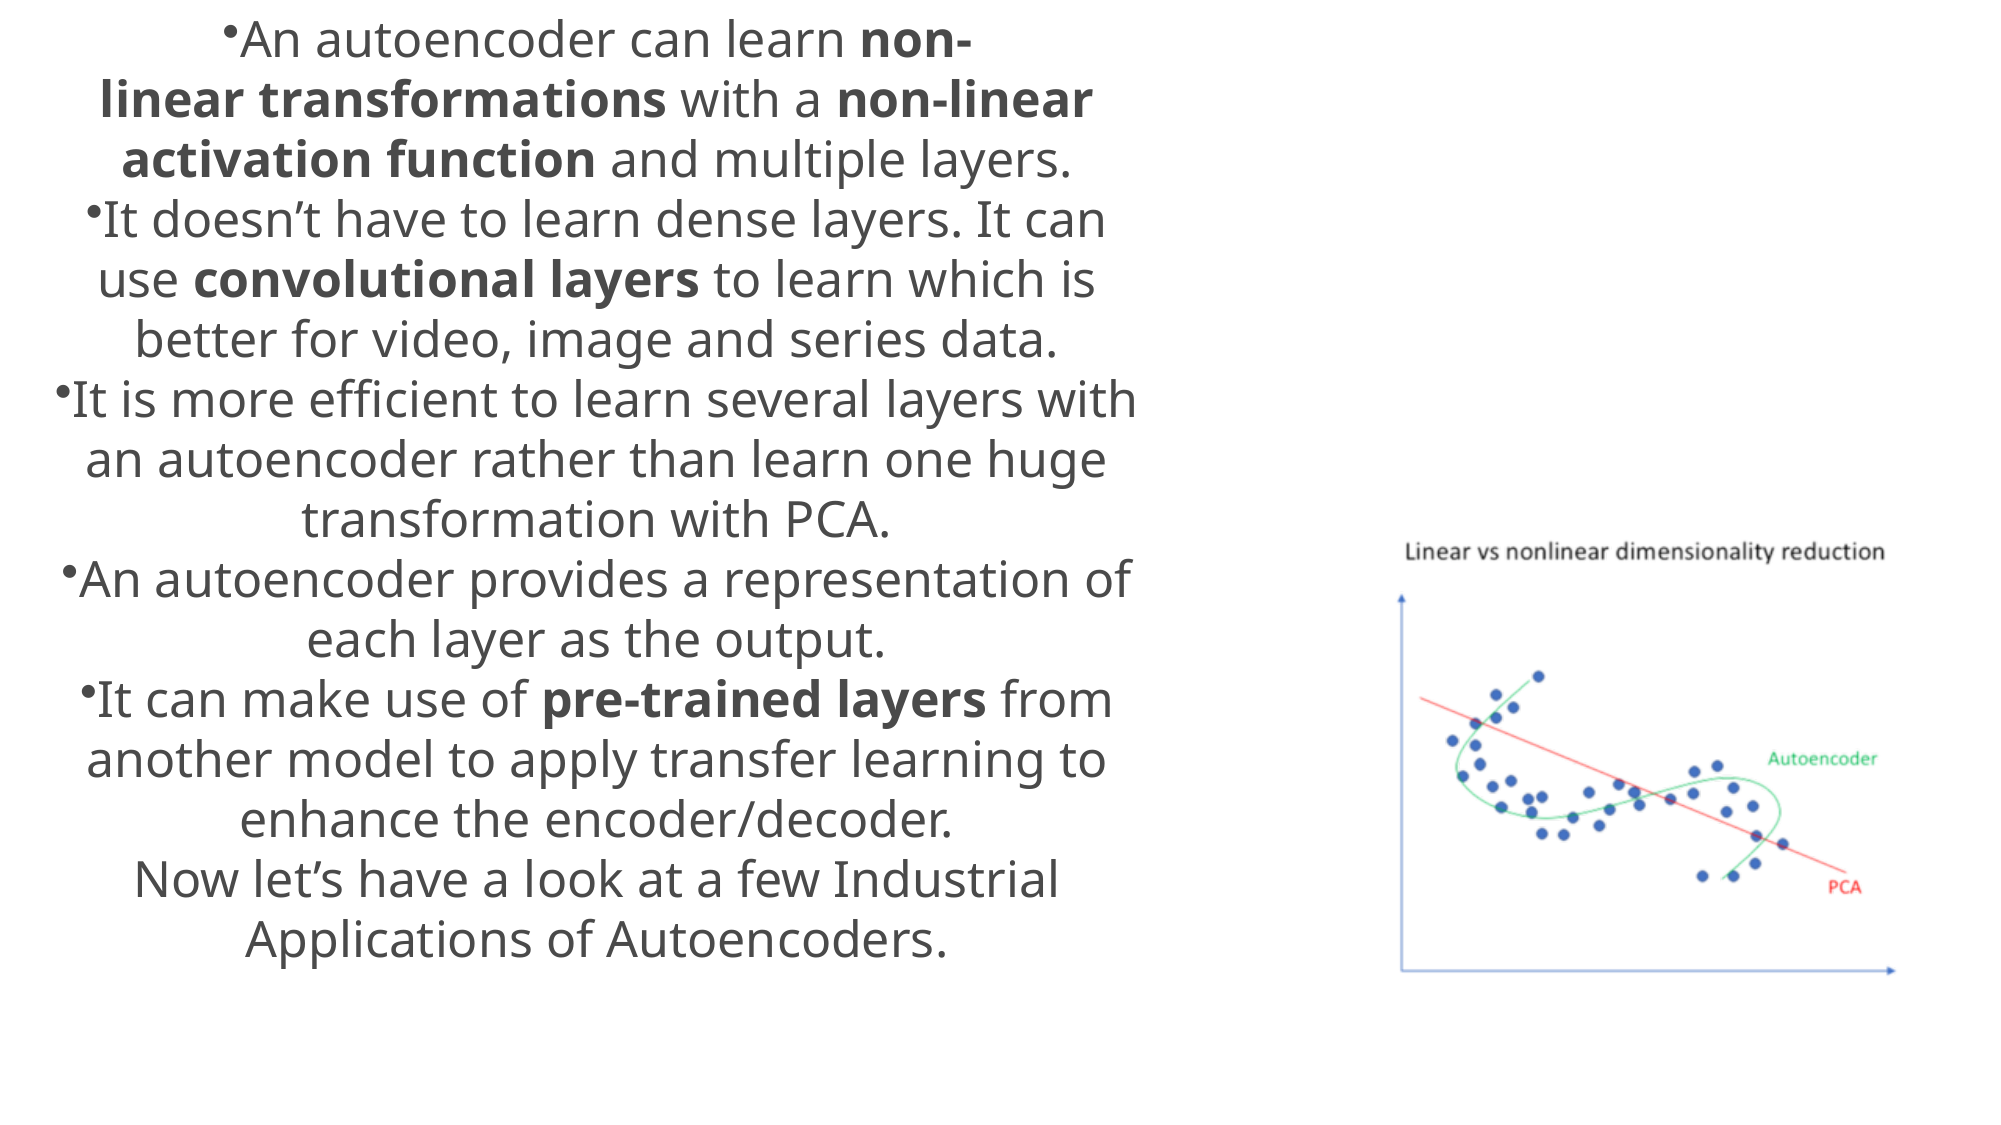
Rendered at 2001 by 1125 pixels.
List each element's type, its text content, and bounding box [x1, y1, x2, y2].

picture [1377, 523, 1918, 993]
text_box Autoencoders Tutorial: Its Emergence Autoencoders are preferred over PCA because: An autoencoder can learn non-linear transformations with a non-linear activation function and multiple layers. It doesn’t have to learn dense layers. It can use convolutional layers to learn which is better for video, image and series data. It is more efficient to learn several layers with an autoencoder rather than learn one huge transformation with PCA. An autoencoder provides a representation of each layer as the output. It can make use of pre-trained layers from another model to apply transfer learning to enhance the encoder/decoder. Now let’s have a look at a few Industrial Applications of Autoencoders. [38, 0, 1156, 1125]
